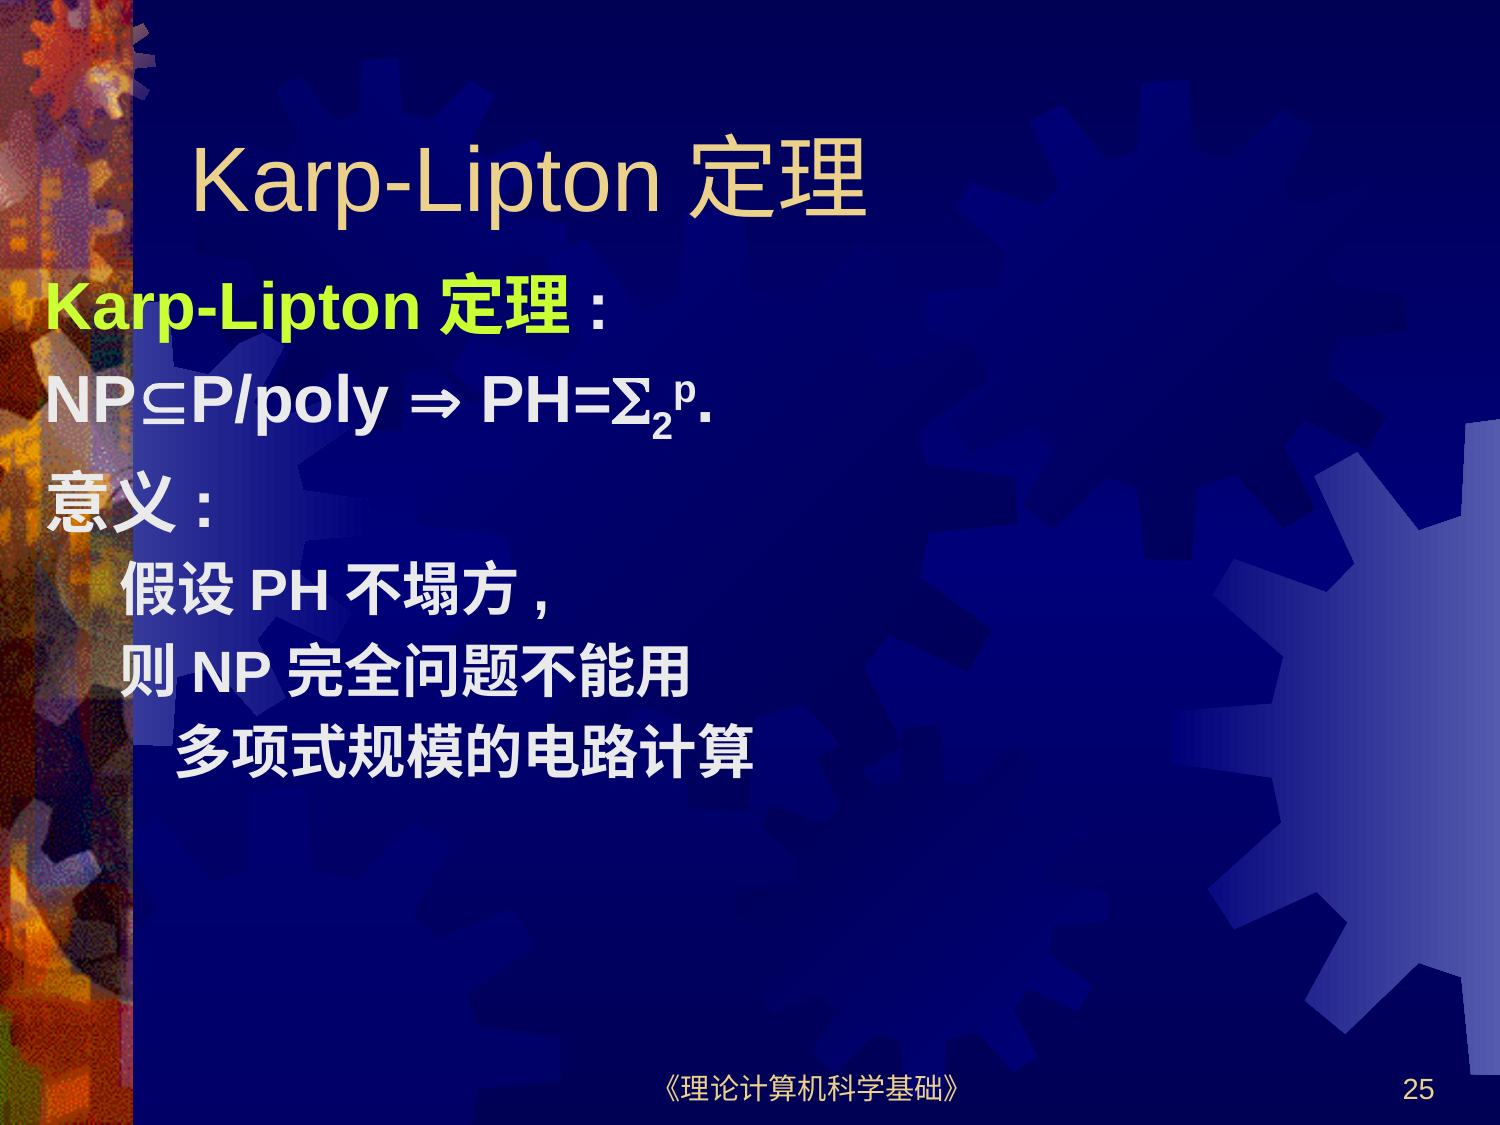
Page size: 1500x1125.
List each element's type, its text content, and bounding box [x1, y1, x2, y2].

footer 《理论计算机科学基础》 [575, 1037, 1050, 1113]
title Karp-Lipton定理 [174, 50, 1450, 238]
picture [0, 0, 133, 1125]
slide_number 25 [1137, 1037, 1450, 1113]
list Karp-Lipton定理: NPP/poly  PH=2p. 意义: 假设PH不塌方, 则NP完全问题不能用 多项式规模的电路计算 [29, 255, 1305, 931]
